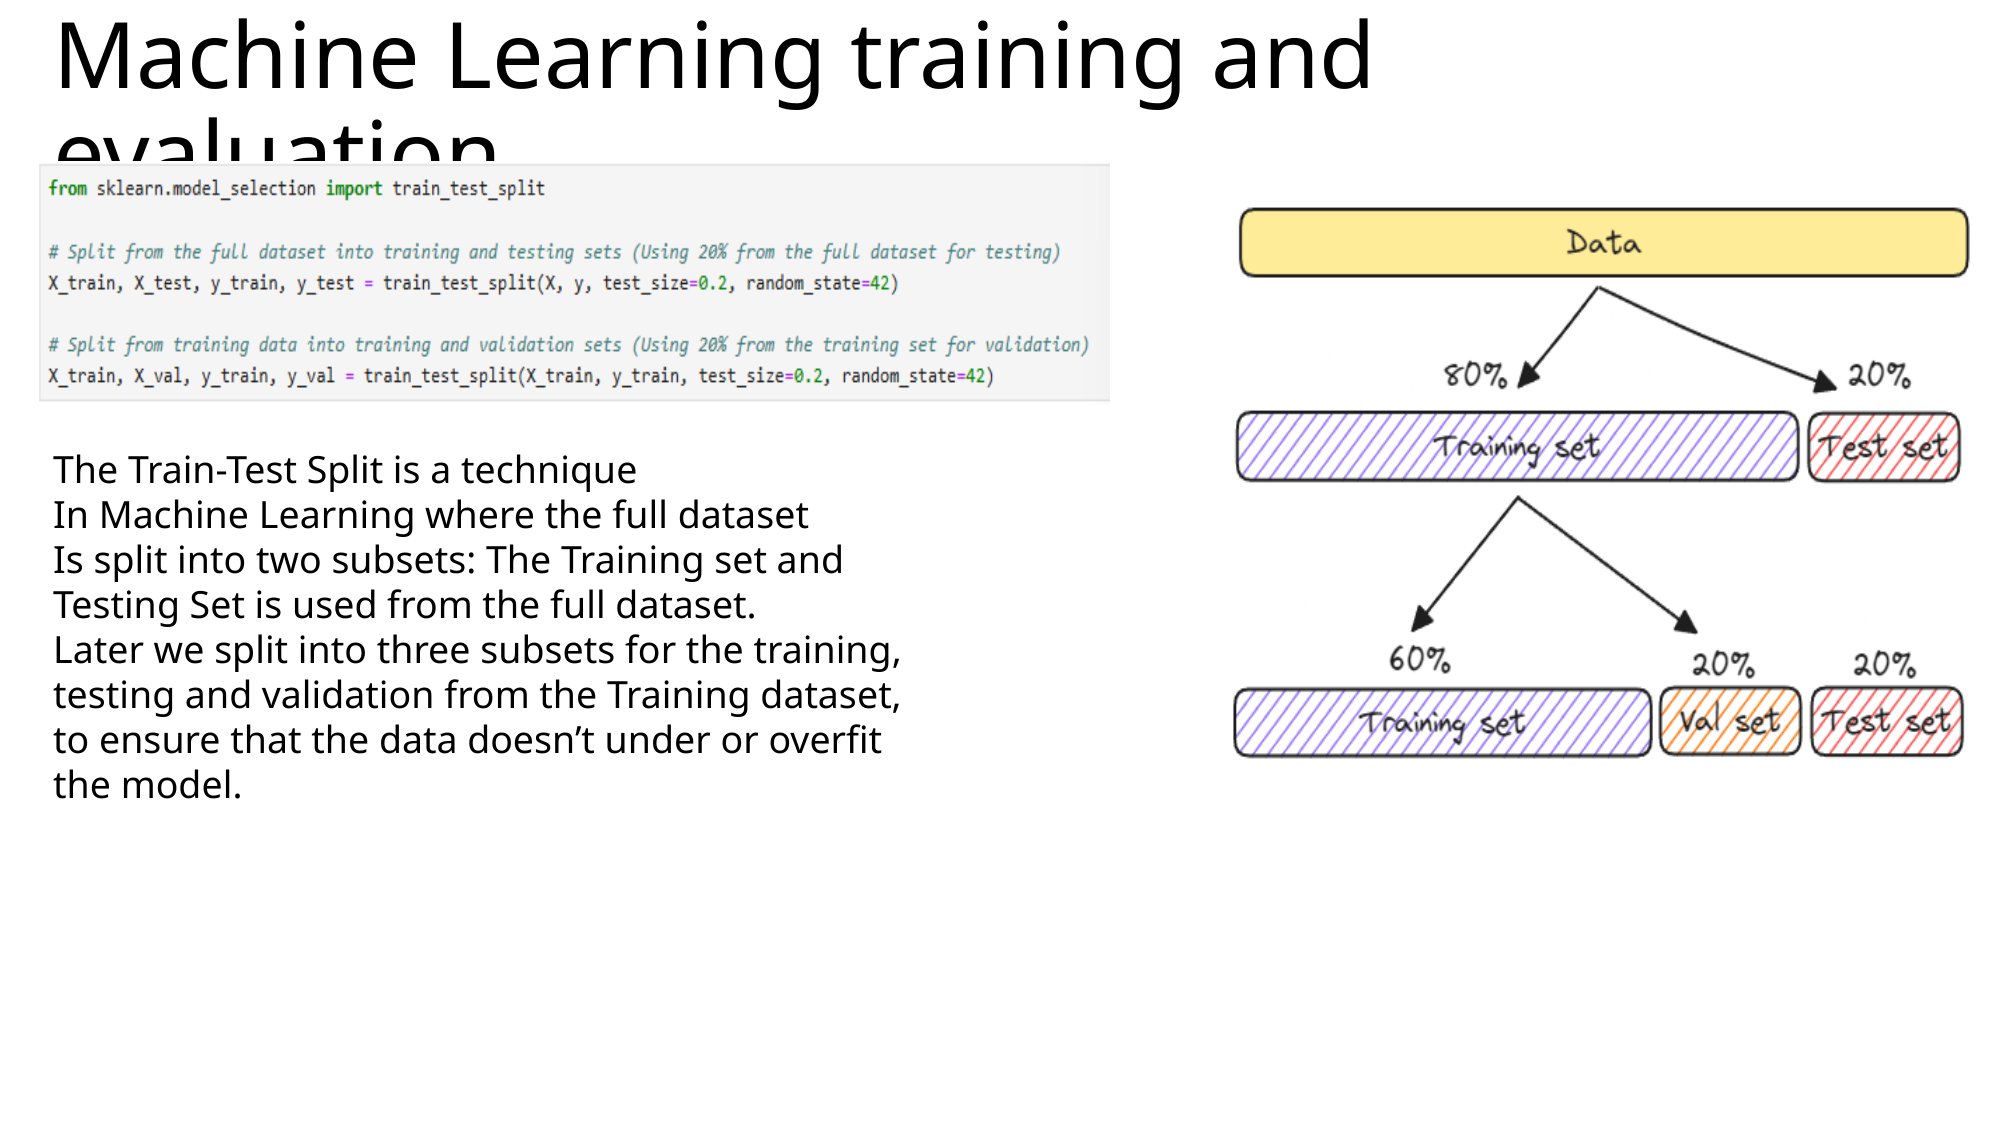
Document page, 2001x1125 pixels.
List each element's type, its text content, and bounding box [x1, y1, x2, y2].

title Machine Learning training and evaluation [38, 0, 1764, 218]
picture [1220, 193, 1982, 772]
picture [37, 160, 1110, 406]
text_box The Train-Test Split is a technique In Machine Learning where the full dataset Is split into two subsets: The Training set and Testing Set is used from the full dataset. Later we split into three subsets for the training, testing and validation from the Training dataset, to ensure that the data doesn’t under or overfit the model. [38, 439, 919, 814]
